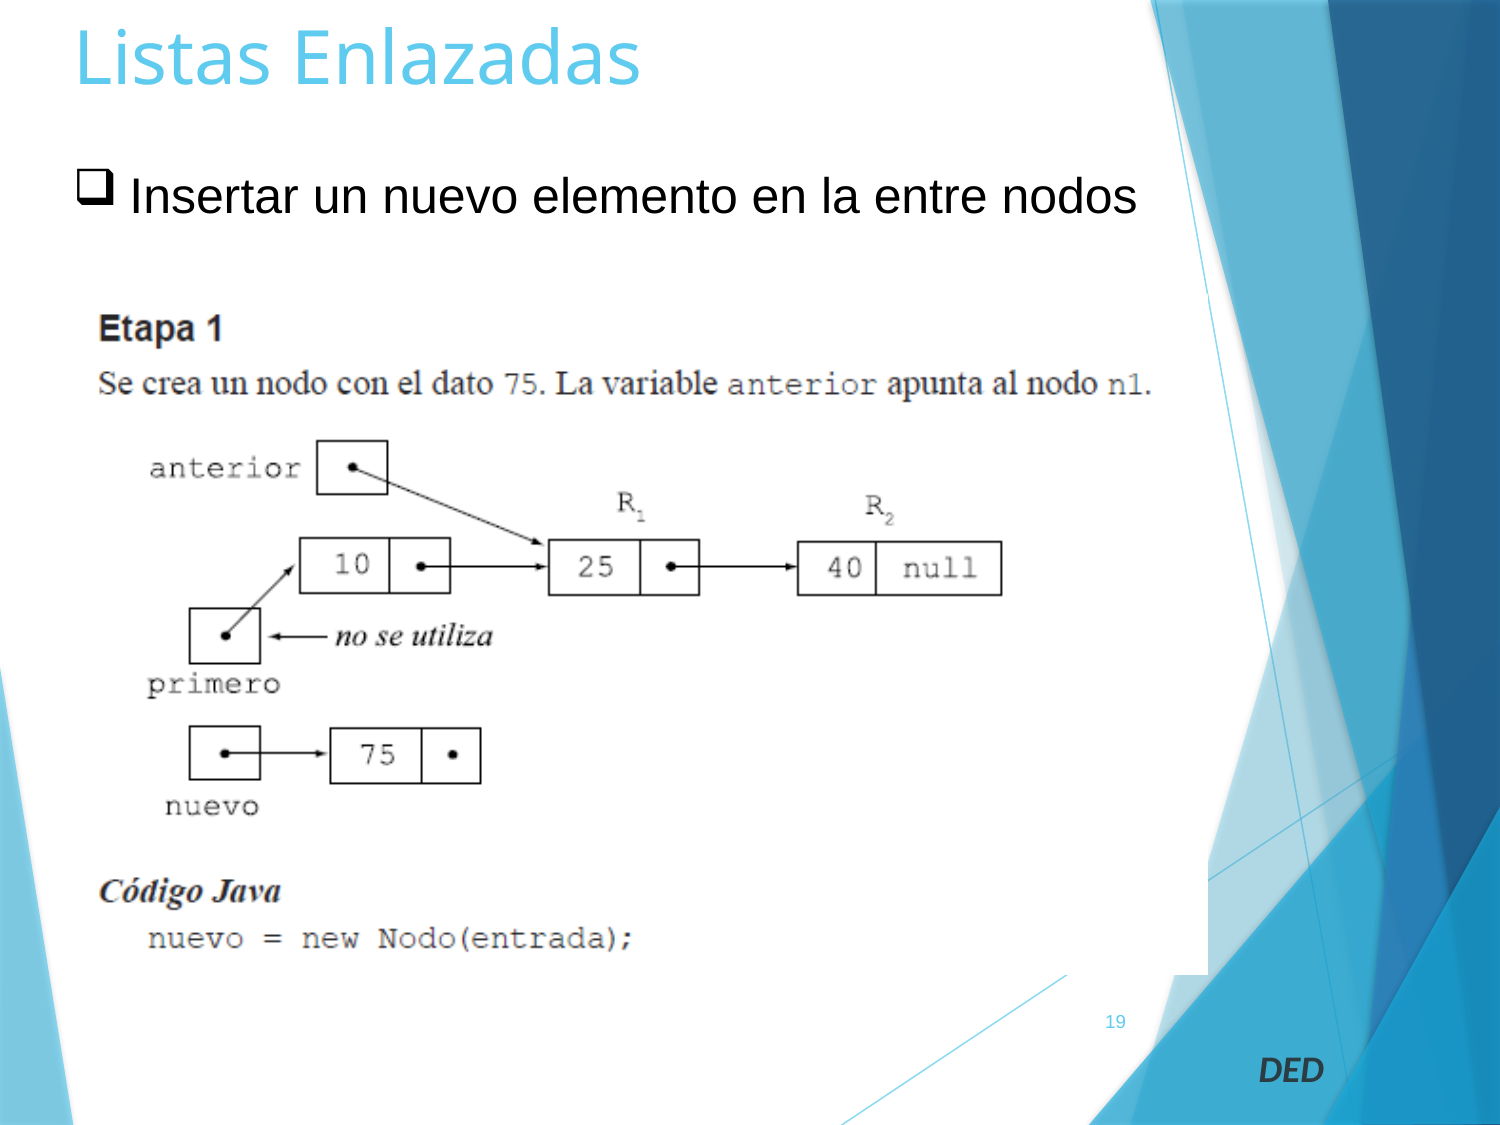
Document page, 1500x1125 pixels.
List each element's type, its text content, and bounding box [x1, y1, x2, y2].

text_box Listas Enlazadas [58, 1, 1164, 114]
text_box DED [1243, 1038, 1384, 1098]
picture [78, 294, 1208, 976]
text_box Insertar un nuevo elemento en la entre nodos [58, 156, 1360, 231]
slide_number 19 [1057, 991, 1142, 1051]
